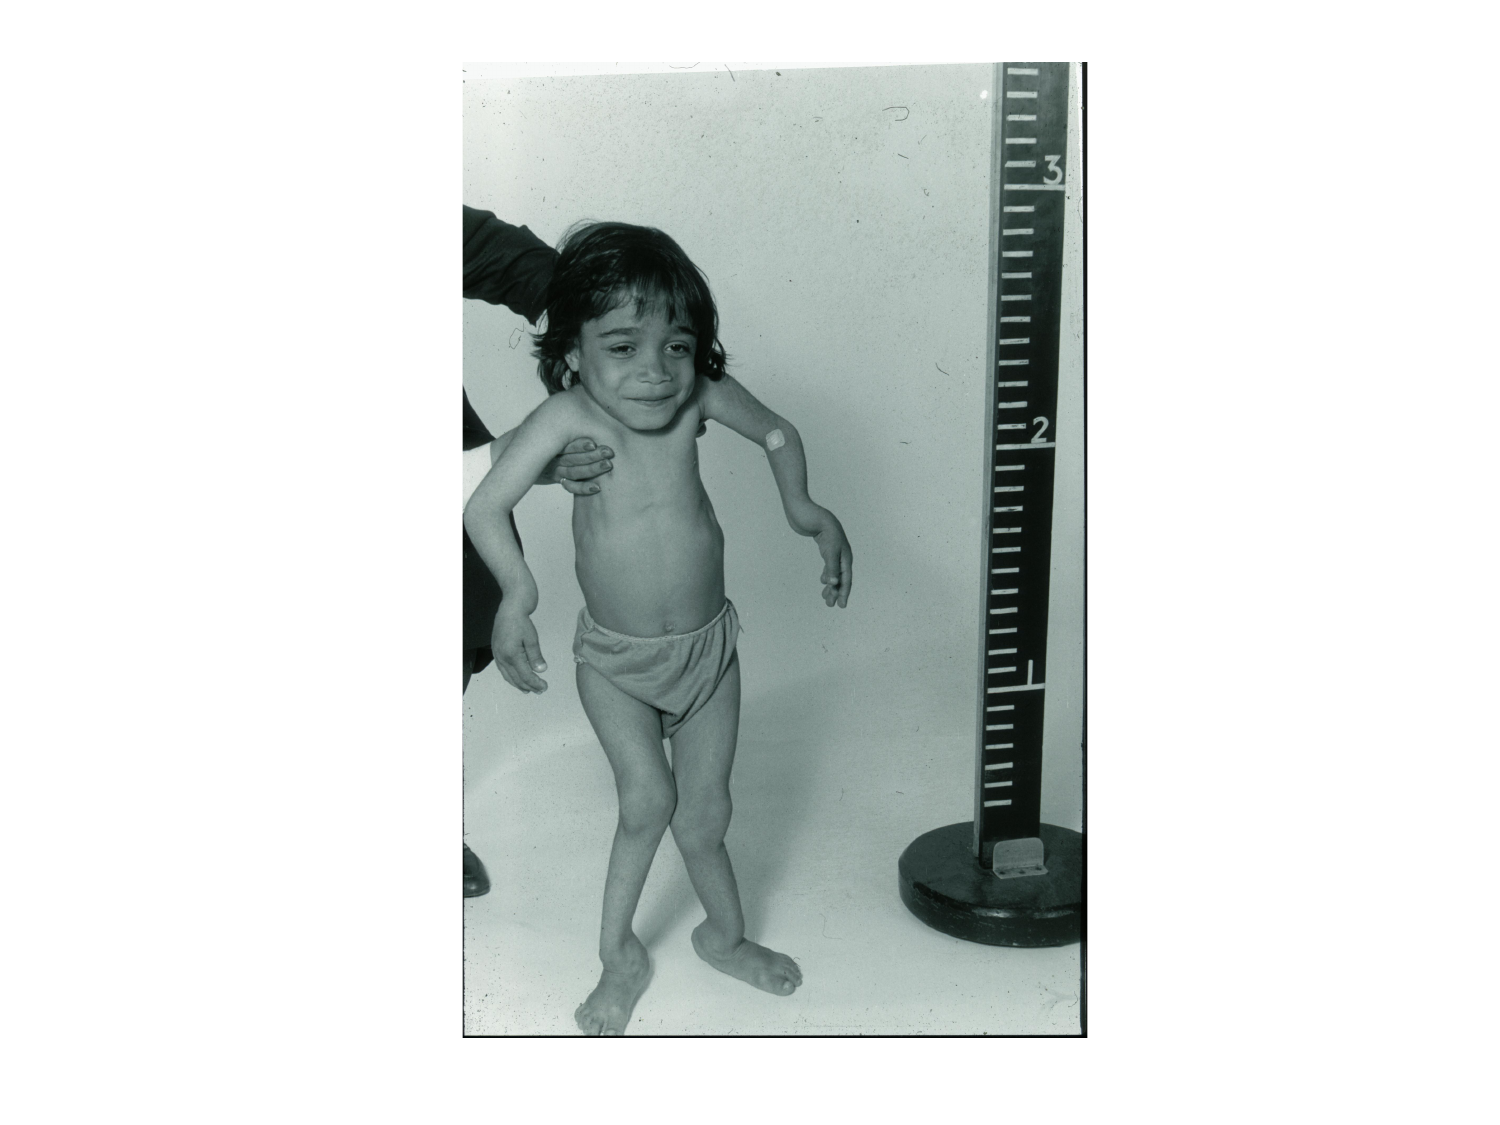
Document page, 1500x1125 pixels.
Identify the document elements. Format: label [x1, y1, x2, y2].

picture [462, 62, 1088, 1038]
